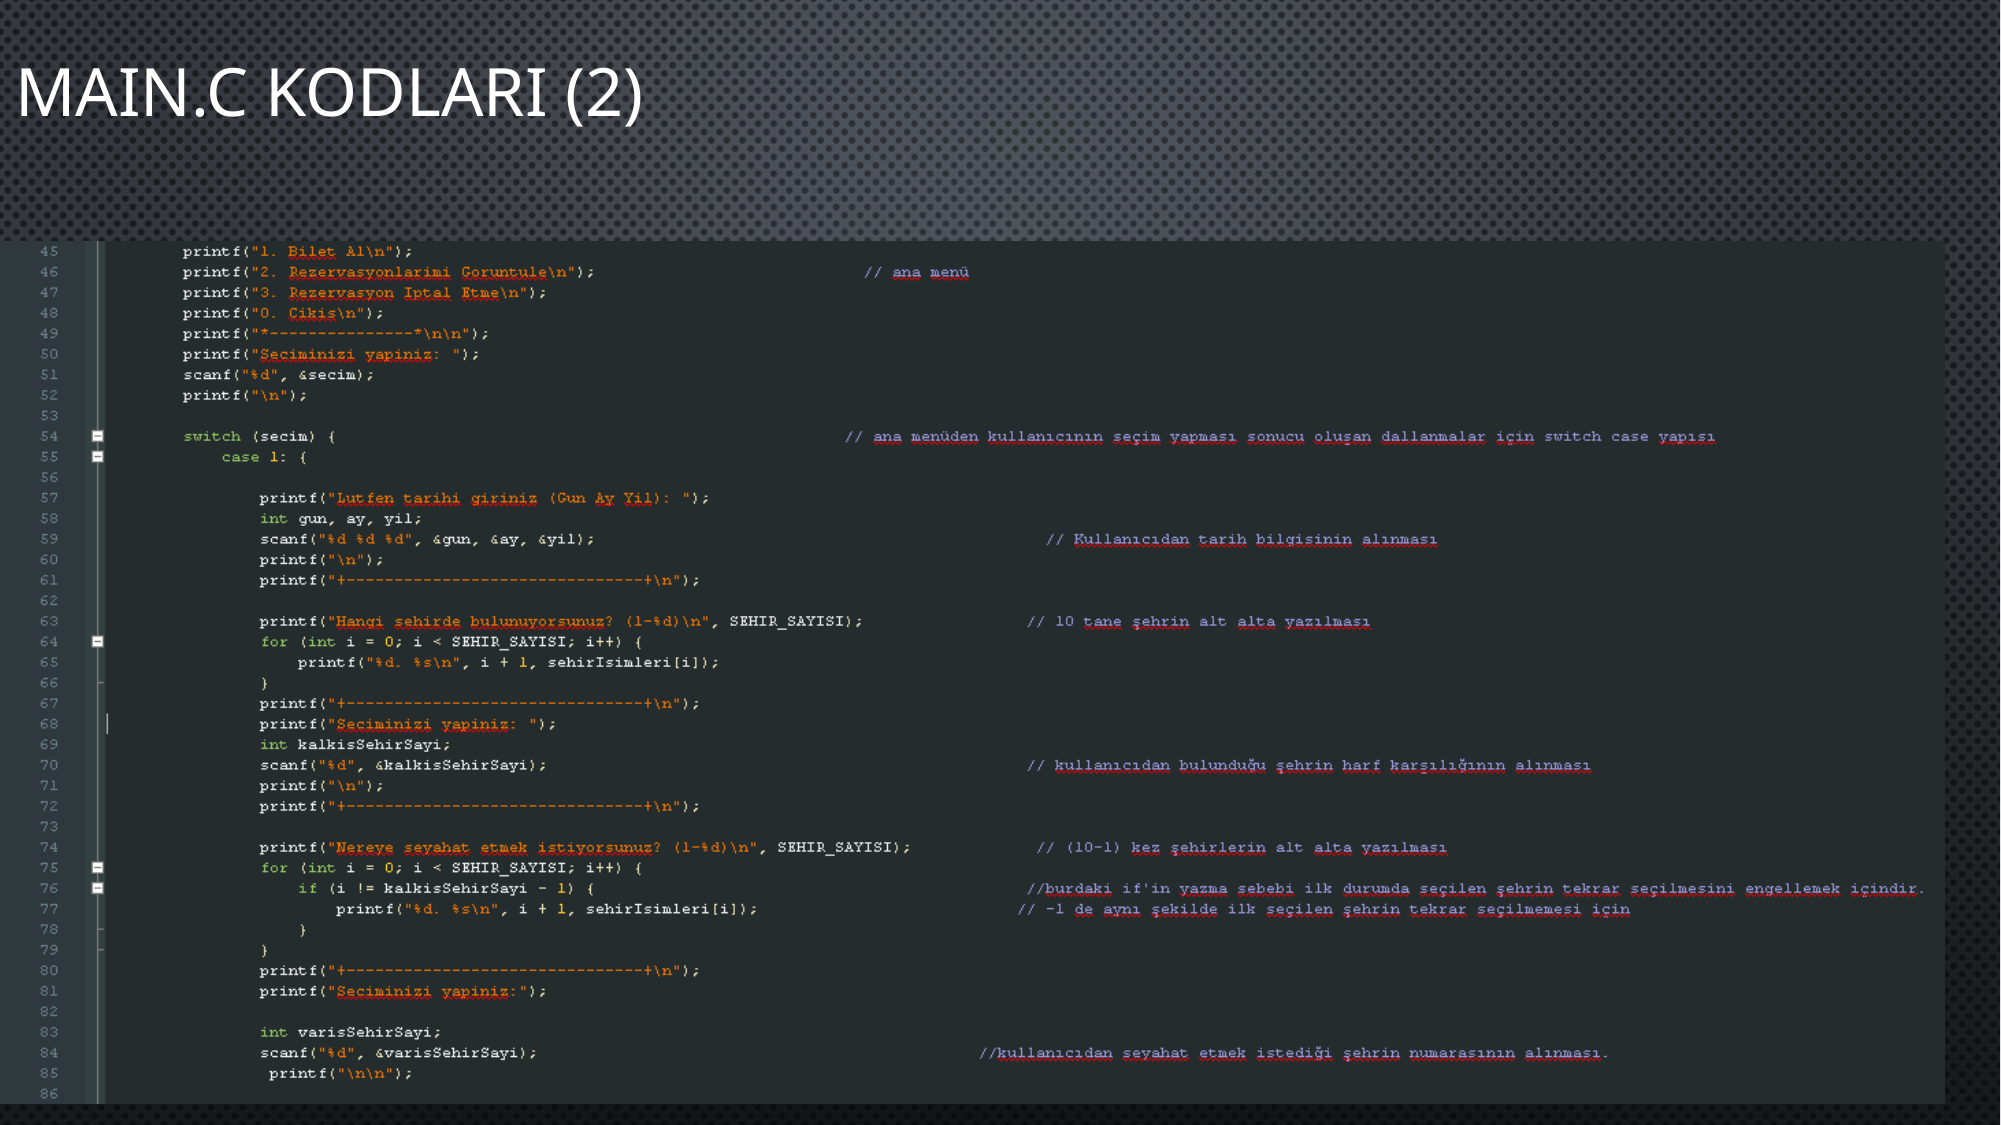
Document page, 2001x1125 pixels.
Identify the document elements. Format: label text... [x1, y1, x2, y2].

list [0, 241, 1945, 1105]
title Maın.c kodları (2) [0, 12, 1574, 167]
